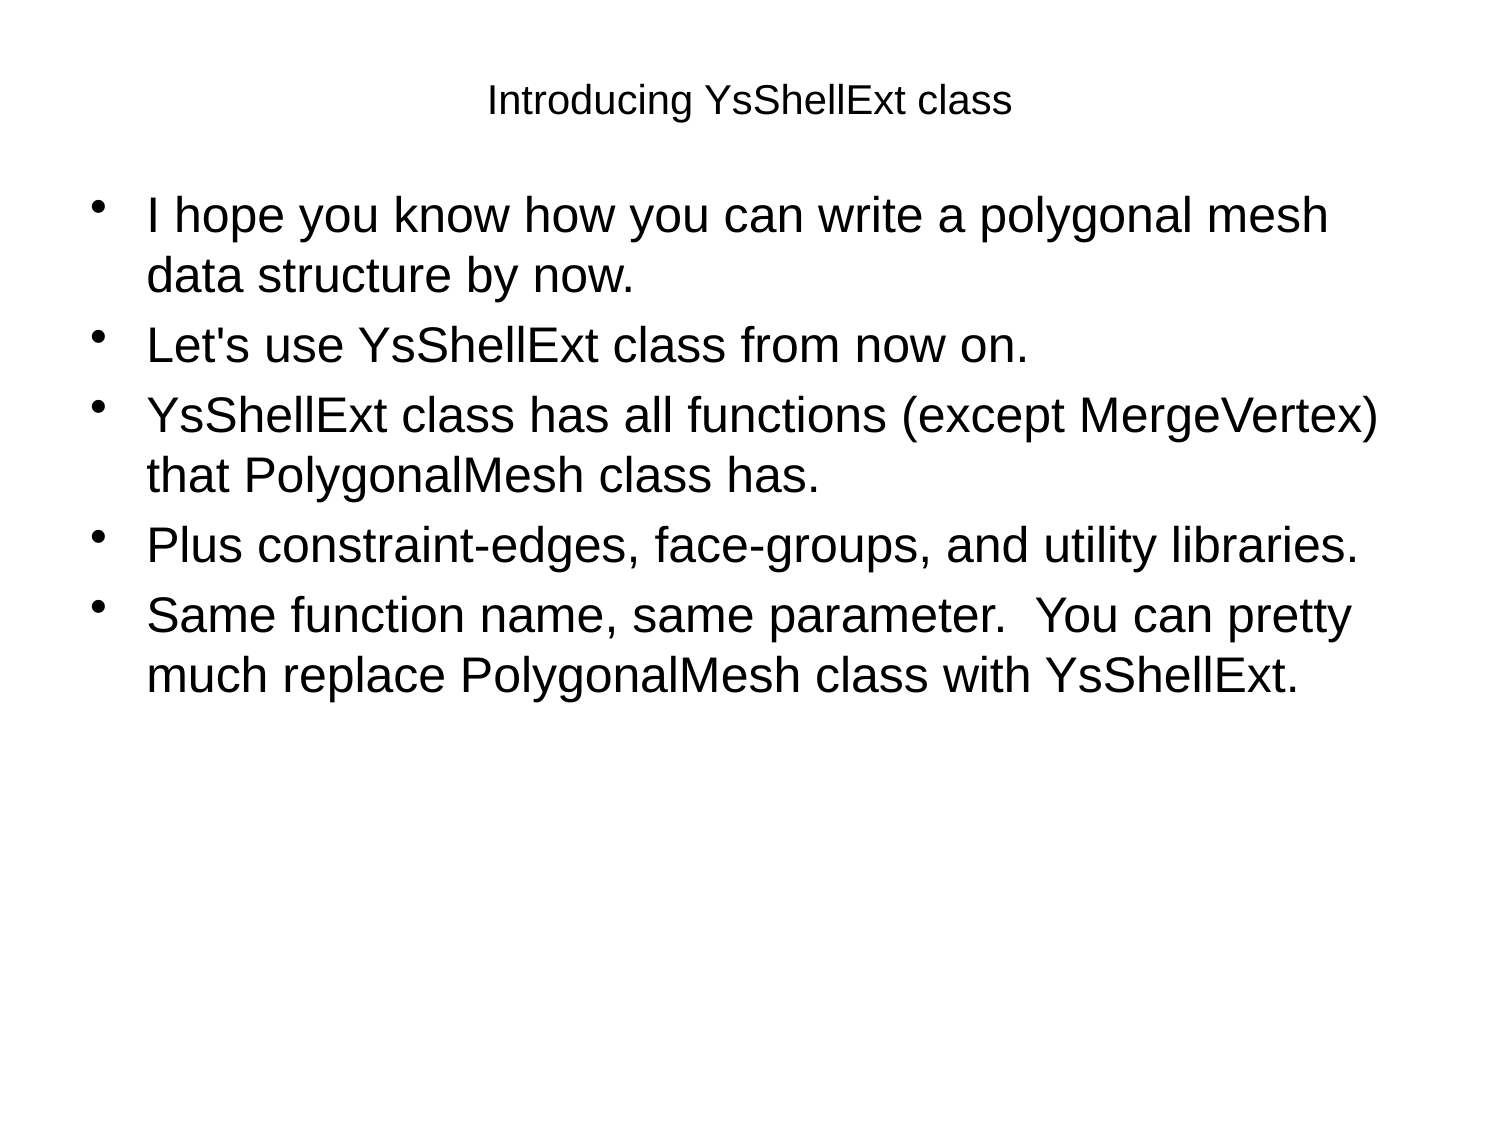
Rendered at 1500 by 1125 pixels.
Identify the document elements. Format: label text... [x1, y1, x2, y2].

title Introducing YsShellExt class [75, 45, 1425, 150]
list I hope you know how you can write a polygonal mesh data structure by now. Let's use YsShellExt class from now on. YsShellExt class has all functions (except MergeVertex) that PolygonalMesh class has. Plus constraint-edges, face-groups, and utility libraries. Same function name, same parameter. You can pretty much replace PolygonalMesh class with YsShellExt. [75, 174, 1425, 1005]
